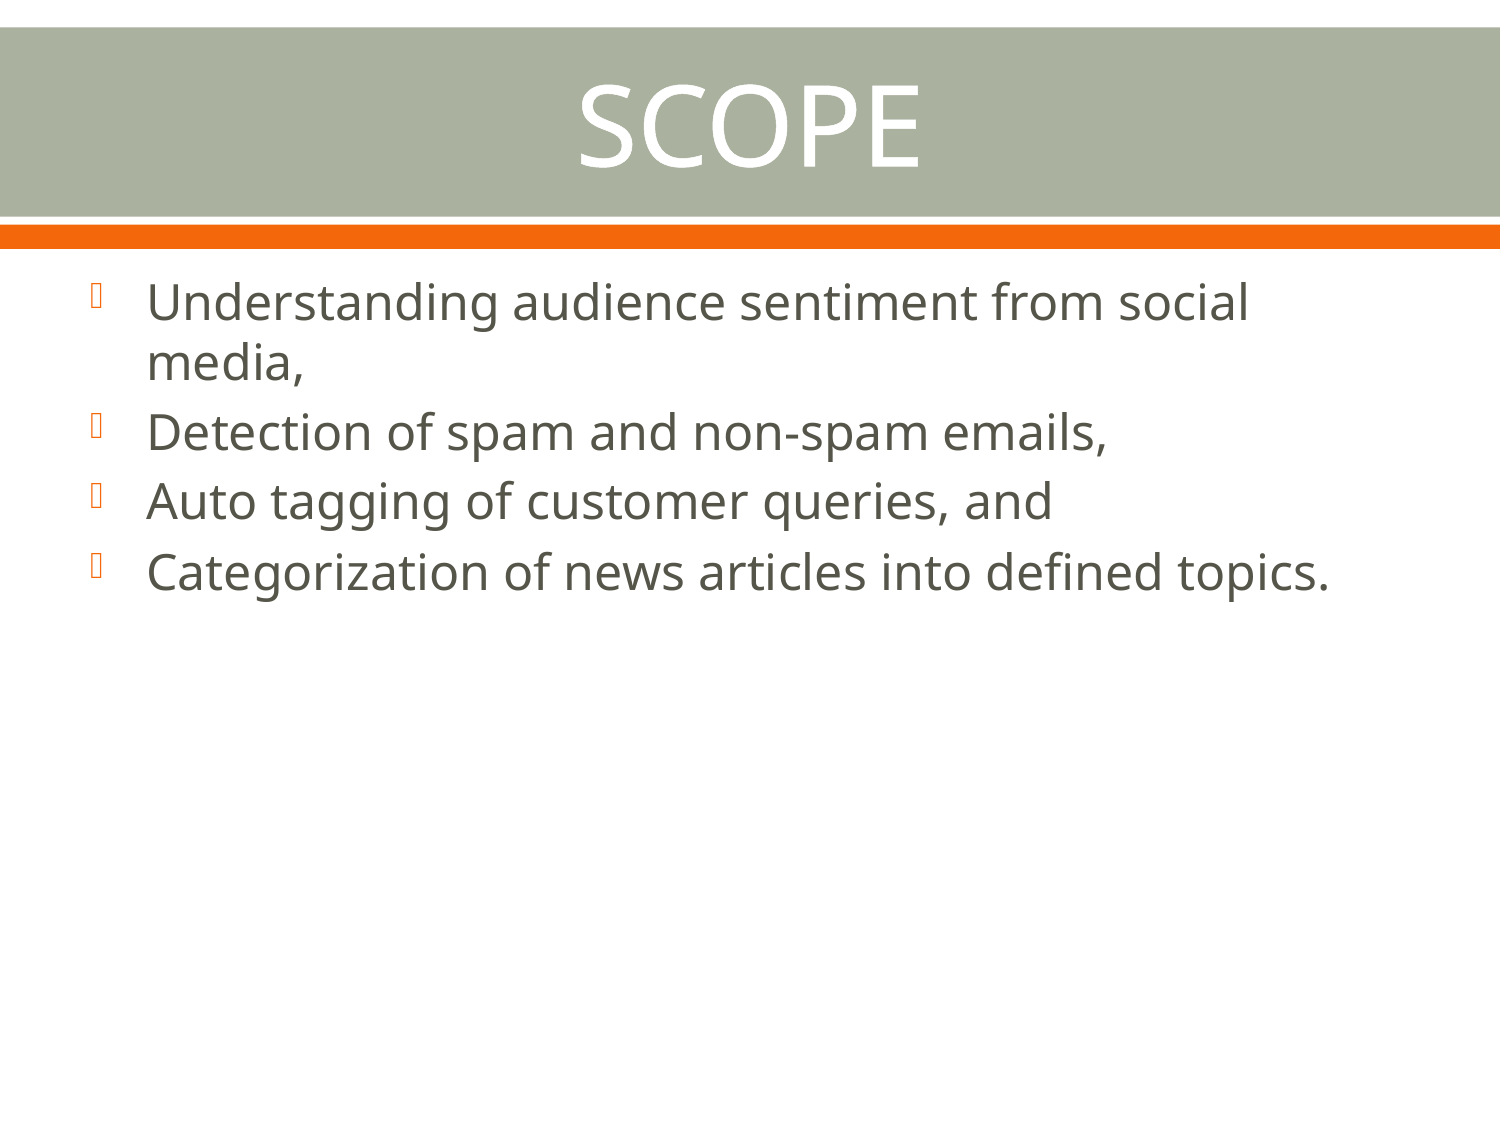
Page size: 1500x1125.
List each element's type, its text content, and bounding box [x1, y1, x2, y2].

list Understanding audience sentiment from social media, Detection of spam and non-spam emails, Auto tagging of customer queries, and Categorization of news articles into defined topics. [75, 262, 1425, 1005]
title SCOPE [75, 29, 1425, 213]
